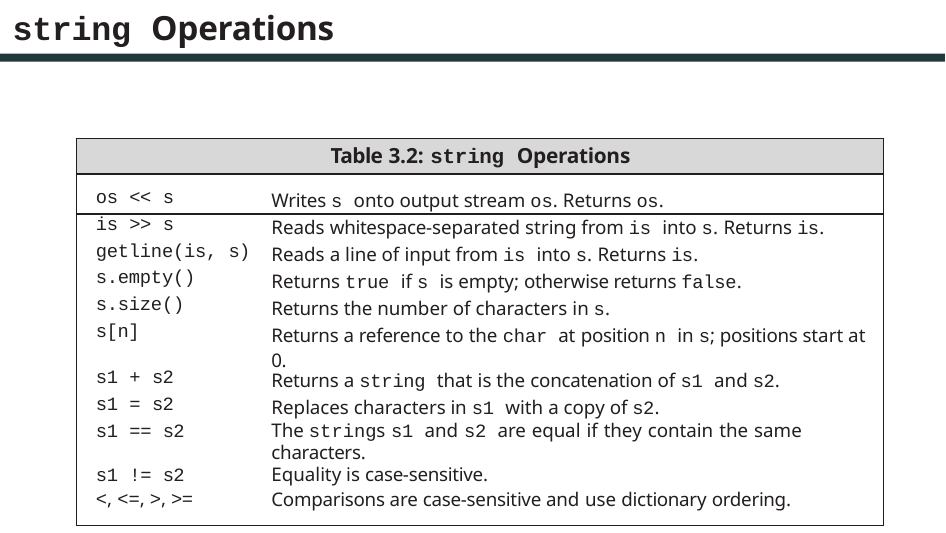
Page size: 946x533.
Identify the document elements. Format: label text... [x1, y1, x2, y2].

table_cell s1 + s2 [77, 367, 259, 394]
table_cell <, <=, >, >= [77, 489, 259, 525]
table_cell s.empty() [77, 268, 259, 294]
table_cell s1 != s2 [77, 466, 259, 489]
table_cell Returns a reference to the char at position n in s; positions start at 0. [259, 321, 883, 367]
table_cell os << s [77, 175, 259, 213]
table_header Table 3.2: string Operations [77, 139, 883, 173]
table_cell Returns true if s is empty; otherwise returns false. [259, 268, 883, 294]
table_cell s1 == s2 [77, 421, 259, 466]
table_cell s[n] [77, 321, 259, 367]
table_cell Writes s onto output stream os. Returns os. [259, 175, 883, 213]
list string Operations [10, 0, 816, 304]
table_cell s.size() [77, 294, 259, 321]
table_cell Comparisons are case-sensitive and use dictionary ordering. [259, 489, 883, 525]
table_cell Returns a string that is the concatenation of s1 and s2. [259, 367, 883, 394]
table_cell Reads a line of input from is into s. Returns is. [259, 241, 883, 268]
table_cell Reads whitespace-separated string from is into s. Returns is. [259, 215, 883, 241]
table_cell getline(is, s) [77, 241, 259, 268]
table_cell s1 = s2 [77, 394, 259, 421]
table_cell Equality is case-sensitive. [259, 466, 883, 489]
table_cell is >> s [77, 215, 259, 241]
table_cell Replaces characters in s1 with a copy of s2. [259, 394, 883, 421]
table_cell The strings s1 and s2 are equal if they contain the same characters. [259, 421, 883, 466]
table_cell Returns the number of characters in s. [259, 294, 883, 321]
